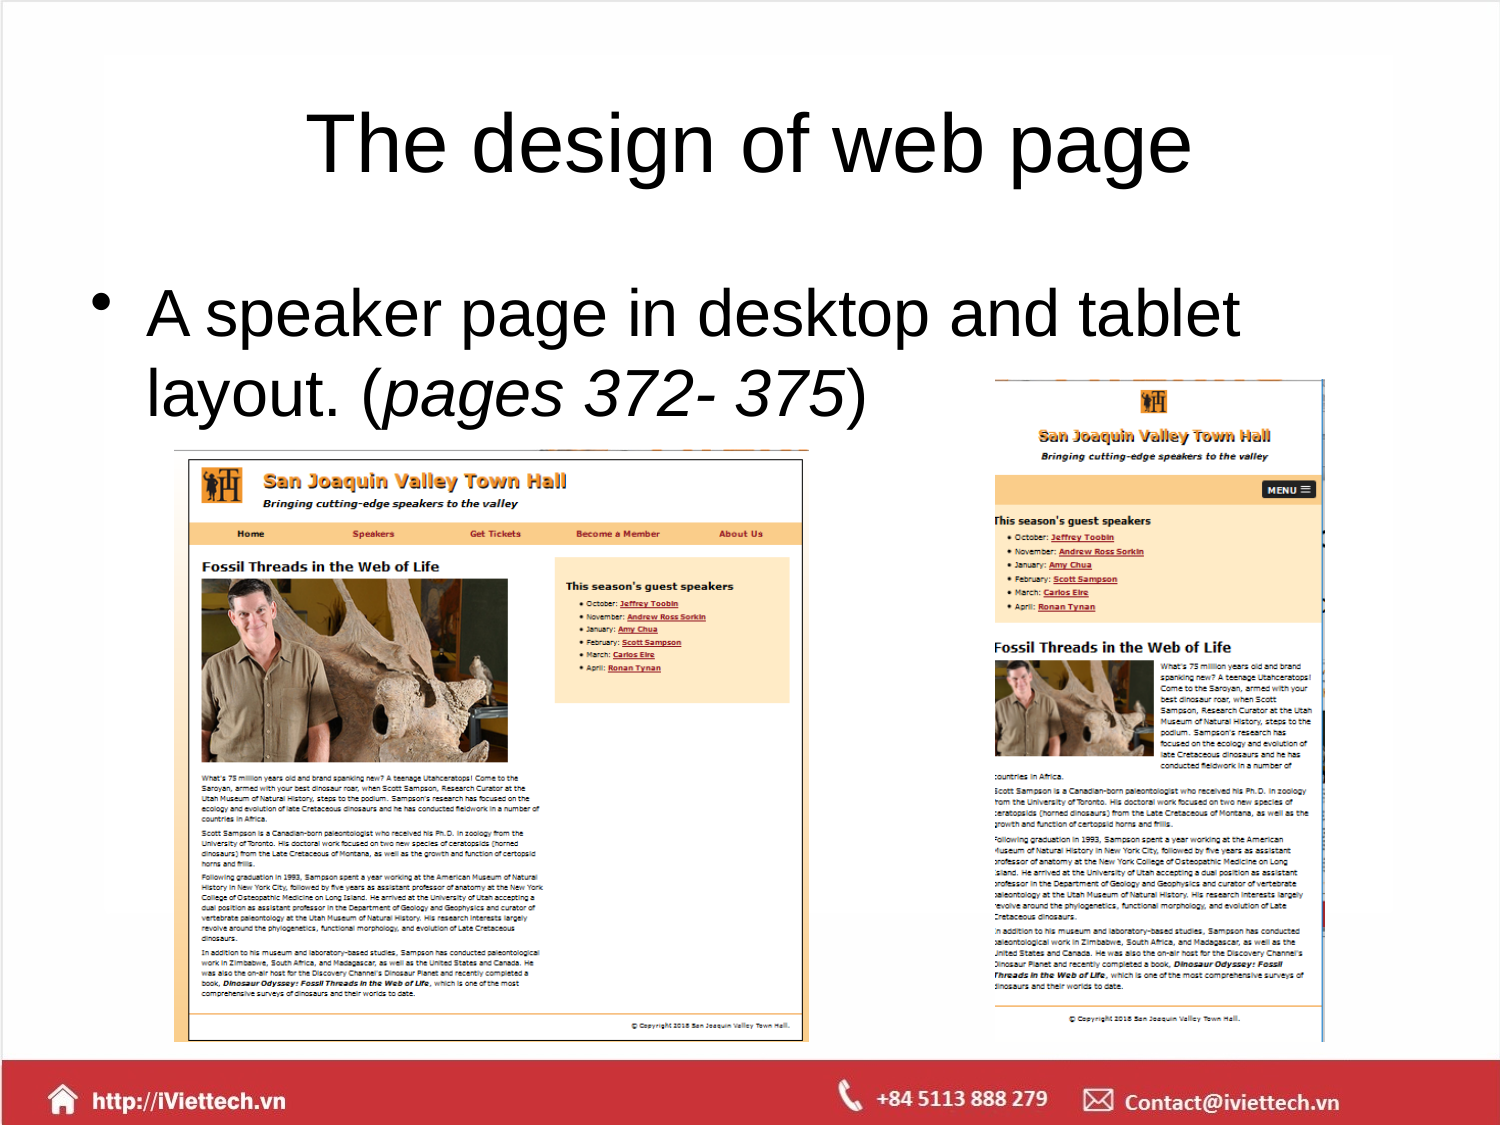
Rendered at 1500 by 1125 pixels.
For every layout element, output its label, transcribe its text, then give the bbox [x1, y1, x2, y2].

title The design of web page [74, 44, 1426, 233]
picture [0, 0, 1500, 1125]
list A speaker page in desktop and tablet layout. (pages 372- 375) [74, 262, 1426, 1006]
